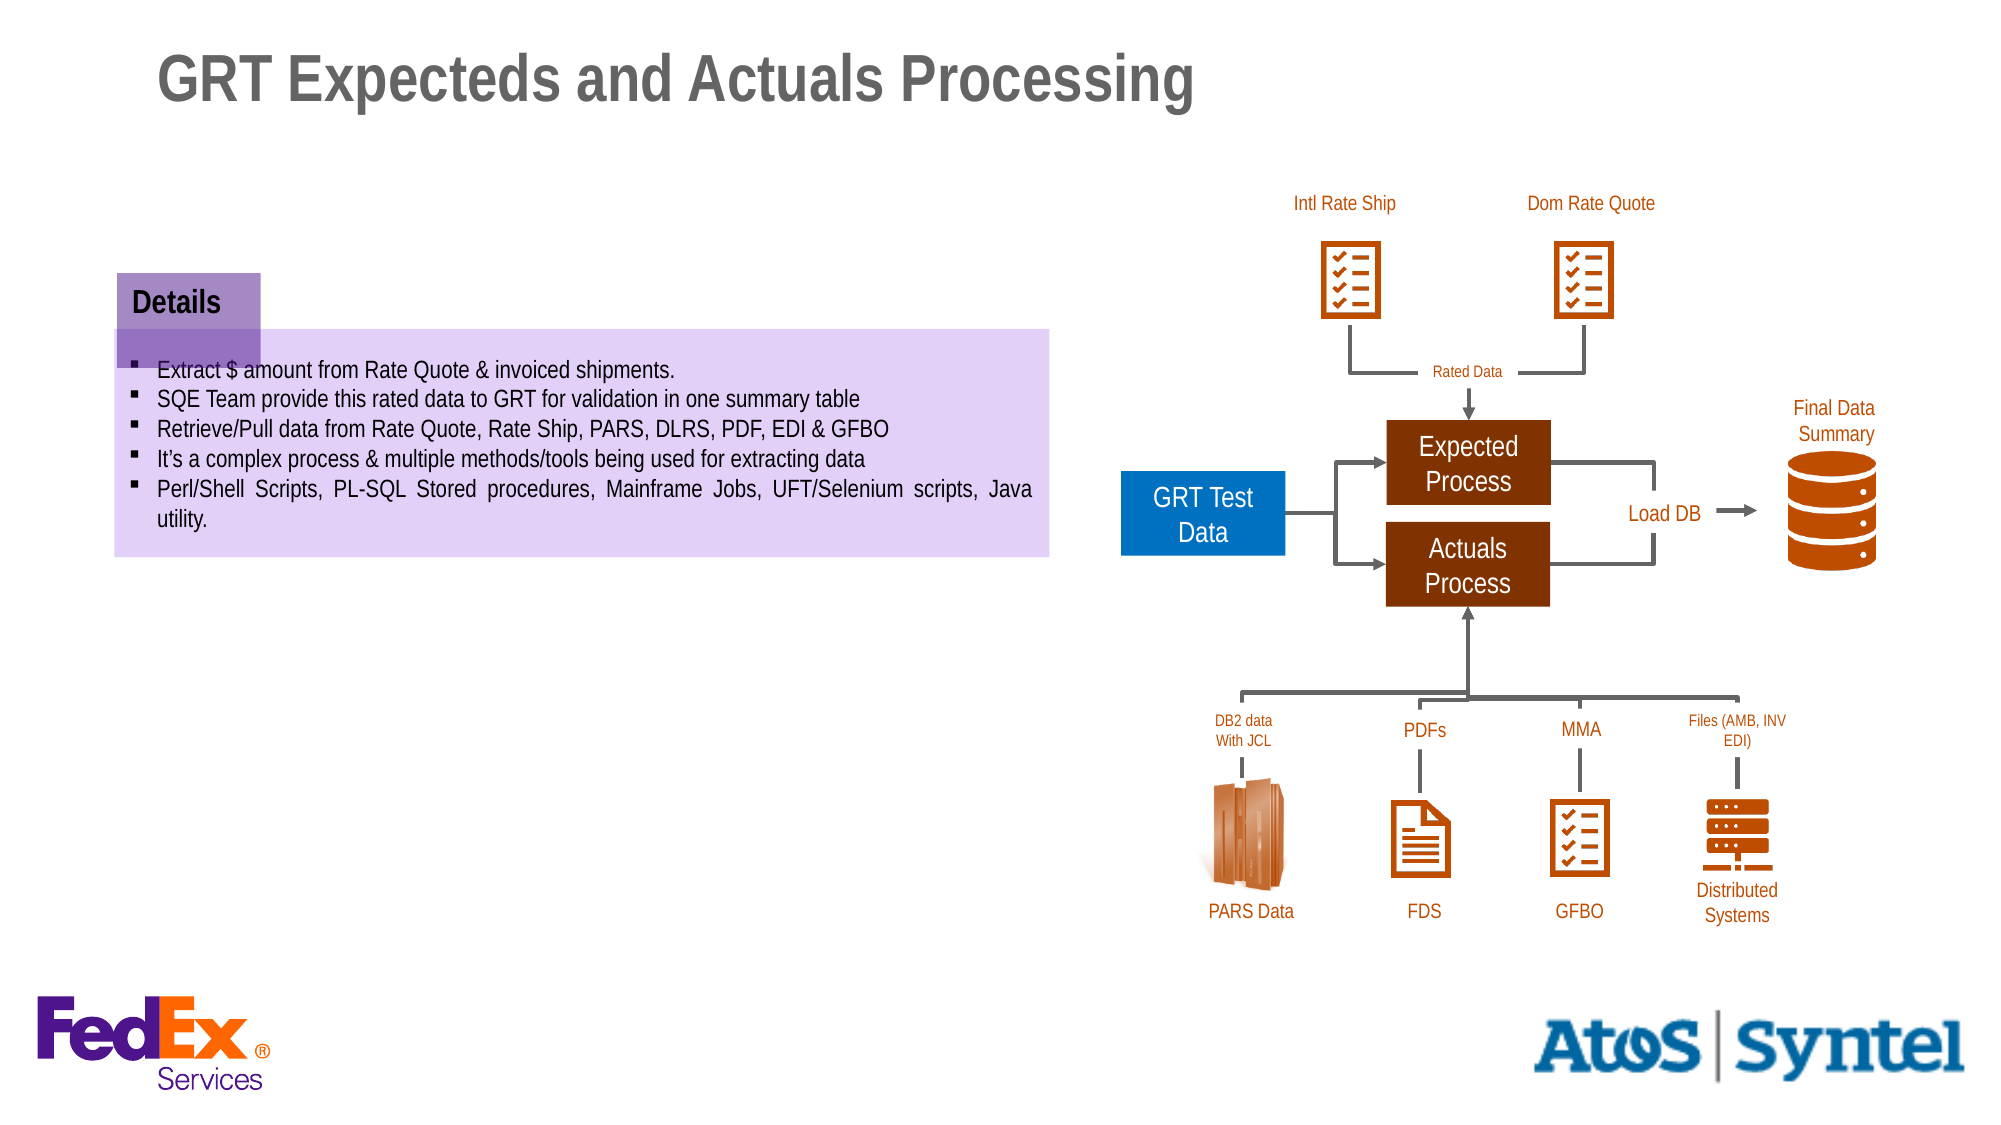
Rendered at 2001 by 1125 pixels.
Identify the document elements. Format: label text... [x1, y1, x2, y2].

picture [1196, 778, 1288, 891]
title GRT Expecteds and Actuals Processing [157, 43, 1843, 195]
text_box PARS Data [1193, 890, 1309, 931]
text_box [1361, 313, 1458, 433]
text_box Actuals Process [1385, 521, 1544, 607]
picture [1374, 792, 1467, 886]
picture [1304, 233, 1397, 326]
text_box DB2 data With JCL [1200, 702, 1264, 758]
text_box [1431, 643, 1616, 756]
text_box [1550, 462, 1758, 510]
picture [1533, 791, 1626, 884]
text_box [1351, 676, 1426, 725]
picture [1756, 435, 1908, 586]
text_box Rated Data [1462, 353, 1473, 389]
text_box GFBO [1540, 891, 1619, 931]
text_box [1285, 513, 1386, 566]
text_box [1549, 510, 1758, 566]
text_box Files (AMB, INV EDI) [1698, 702, 1802, 758]
text_box Intl Rate Ship [1279, 181, 1412, 222]
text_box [1269, 579, 1441, 807]
text_box GRT Test Data [1121, 471, 1280, 556]
text_box Expected Process [1386, 420, 1551, 505]
text_box Final Data Summary [1778, 386, 1896, 433]
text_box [1512, 563, 1694, 834]
text_box Distributed Systems [1681, 869, 1794, 934]
picture [1517, 993, 1983, 1093]
picture [1691, 788, 1784, 881]
text_box Details [117, 273, 261, 368]
text_box Dom Rate Quote [1512, 181, 1671, 222]
text_box FDS [1392, 893, 1457, 931]
picture [1537, 233, 1630, 326]
text_box Extract $ amount from Rate Quote & invoiced shipments. SQE Team provide this rated data to GRT for validation in one summary table Retrieve/Pull data from Rate Quote, Rate Ship, PARS, DLRS, PDF, EDI & GFBO It’s a complex process & multiple methods/tools being used for extracting data Perl/Shell Scripts, PL-SQL Stored procedures, Mainframe Jobs, UFT/Selenium scripts, Java utility. [112, 327, 1051, 559]
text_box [1478, 315, 1574, 431]
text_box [1285, 462, 1387, 514]
